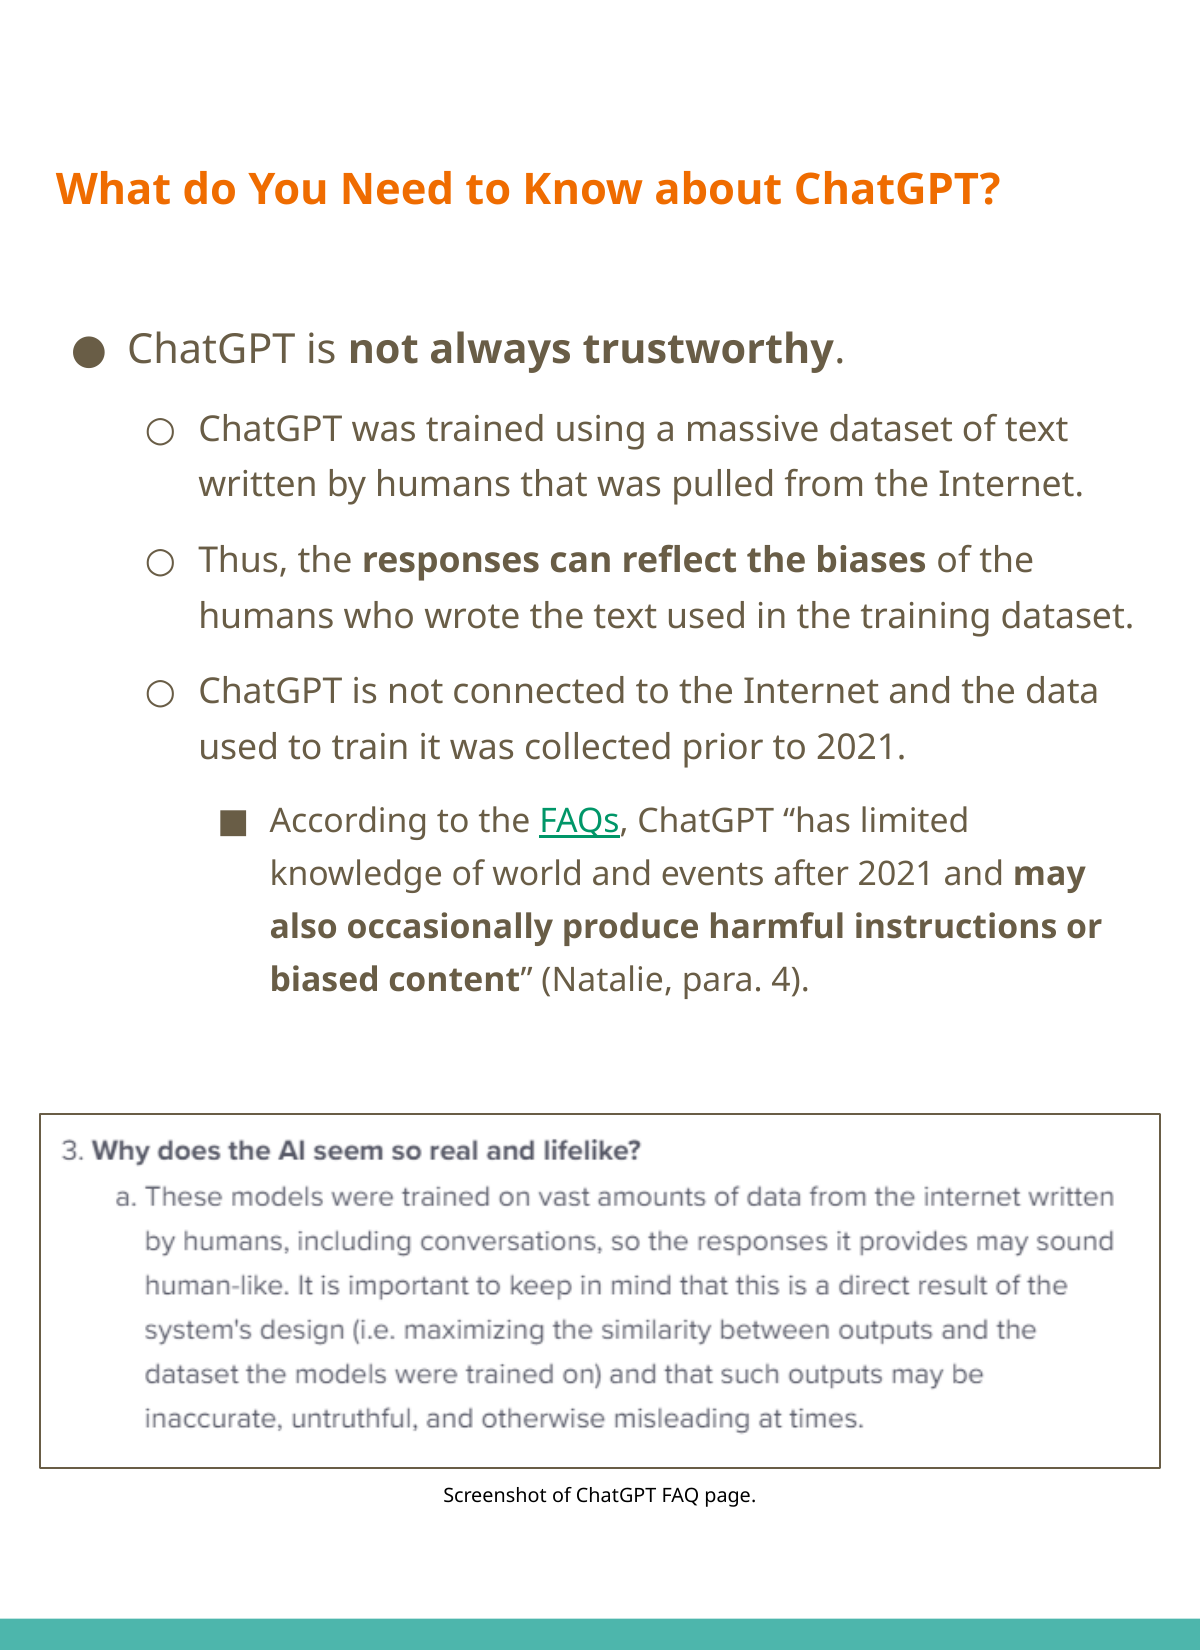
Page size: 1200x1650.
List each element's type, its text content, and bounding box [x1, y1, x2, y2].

picture [40, 1114, 1160, 1468]
list ChatGPT is not always trustworthy. ChatGPT was trained using a massive dataset of text written by humans that was pulled from the Internet. Thus, the responses can reflect the biases of the humans who wrote the text used in the training dataset. ChatGPT is not connected to the Internet and the data used to train it was collected prior to 2021. According to the FAQs, ChatGPT “has limited knowledge of world and events after 2021 and may also occasionally produce harmful instructions or biased content” (Natalie, para. 4). [40, 296, 1160, 1061]
text_box Screenshot of ChatGPT FAQ page. [40, 1475, 1160, 1525]
title What do You Need to Know about ChatGPT? [40, 142, 1160, 269]
